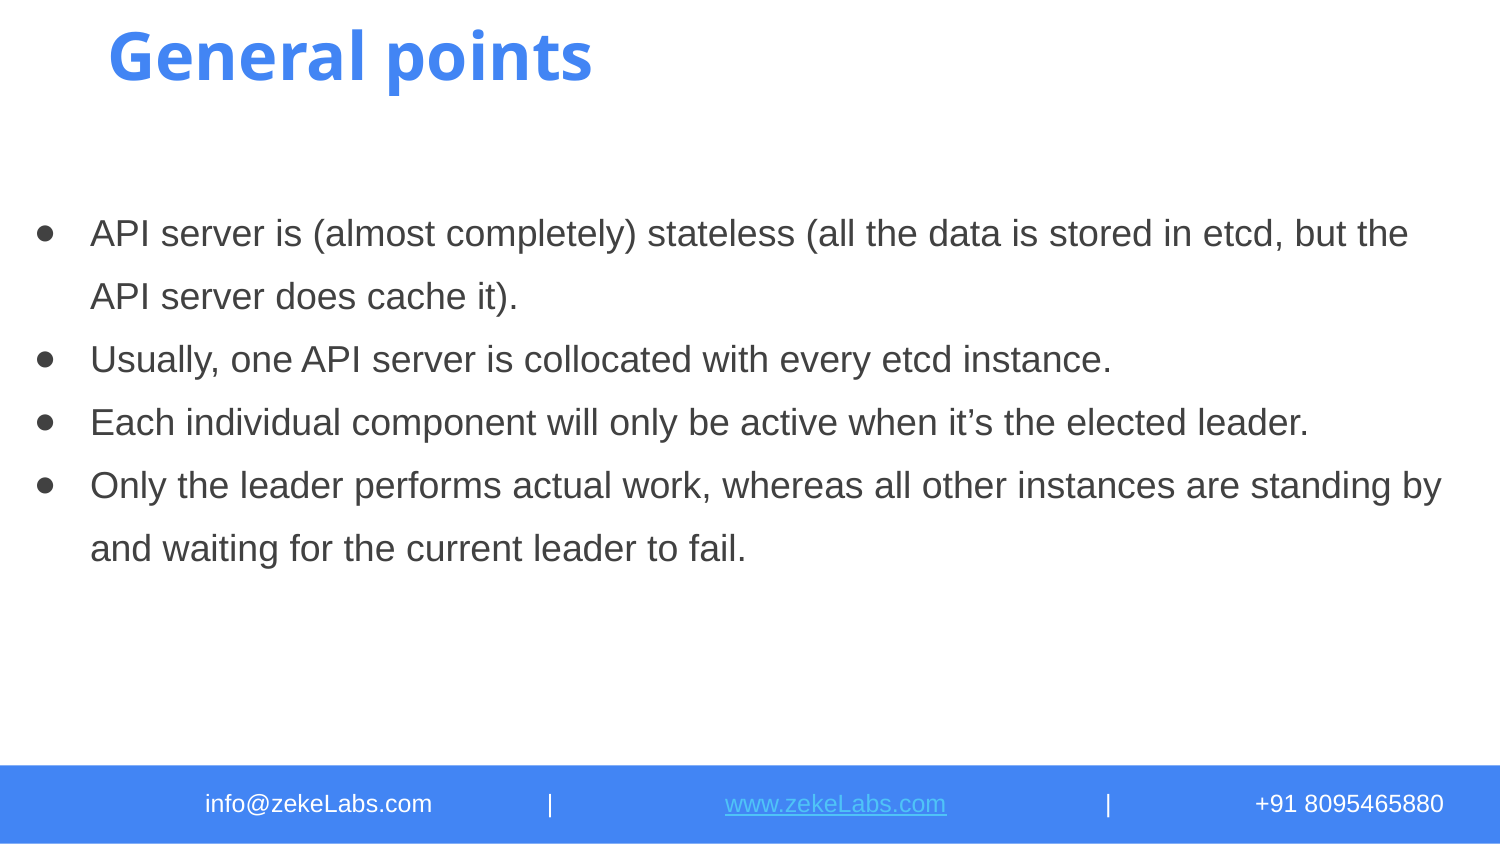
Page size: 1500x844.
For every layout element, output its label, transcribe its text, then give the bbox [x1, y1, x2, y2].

text_box info@zekeLabs.com | www.zekeLabs.com | +91 8095465880 [0, 772, 1500, 844]
text_box API server is (almost completely) stateless (all the data is stored in etcd, but the API server does cache it). Usually, one API server is collocated with every etcd instance. Each individual component will only be active when it’s the elected leader. Only the leader performs actual work, whereas all other instances are standing by and waiting for the current leader to fail. [0, 0, 1487, 760]
text_box General points [92, 0, 1487, 109]
